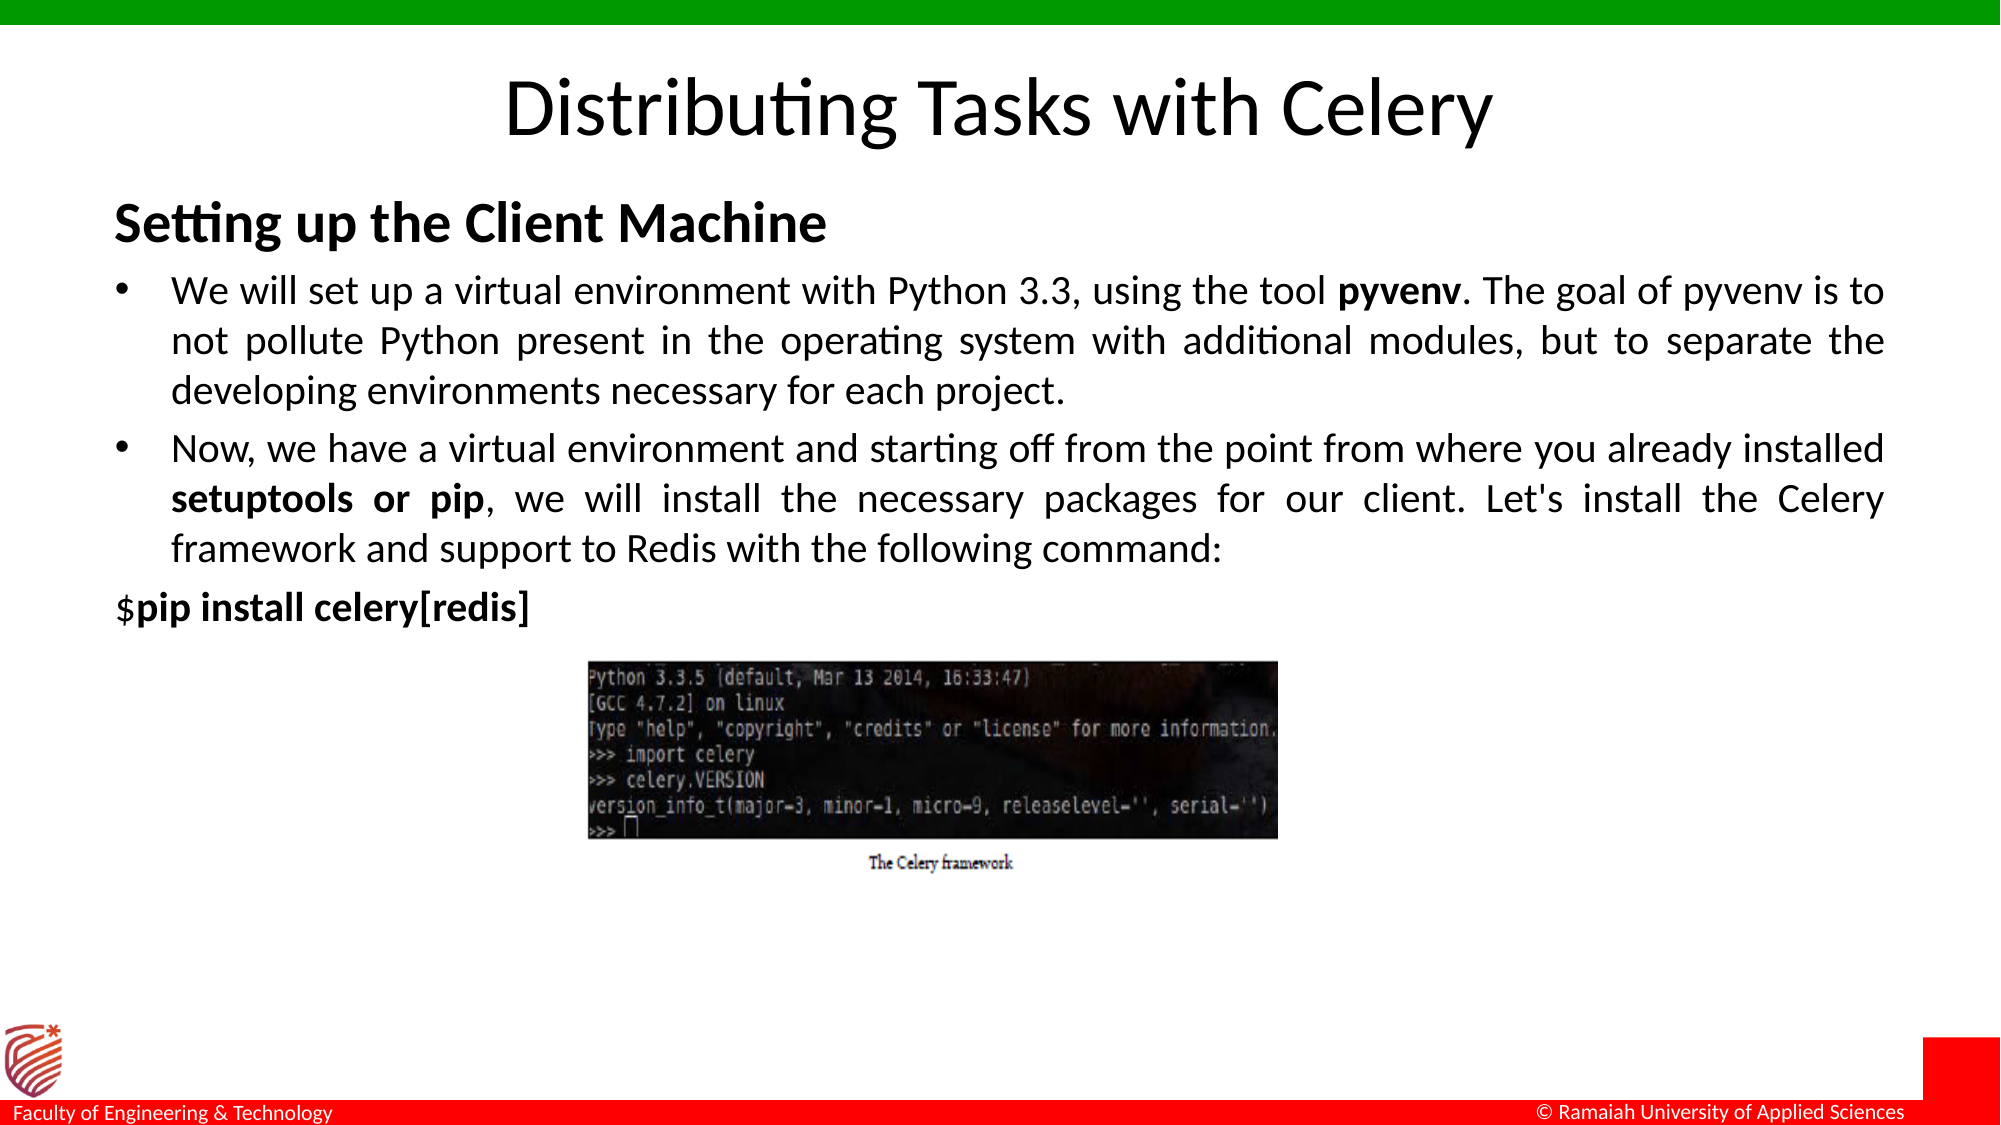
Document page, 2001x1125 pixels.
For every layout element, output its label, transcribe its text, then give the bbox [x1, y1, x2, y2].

title Distributing Tasks with Celery [99, 45, 1900, 177]
picture [0, 1013, 69, 1100]
picture [579, 648, 1279, 893]
list Setting up the Client Machine We will set up a virtual environment with Python 3.3, using the tool pyvenv. The goal of pyvenv is to not pollute Python present in the operating system with additional modules, but to separate the developing environments necessary for each project. Now, we have a virtual environment and starting off from the point from where you already installed setuptools or pip, we will install the necessary packages for our client. Let's install the Celery framework and support to Redis with the following command: $pip install celery[redis] [99, 177, 1900, 1005]
